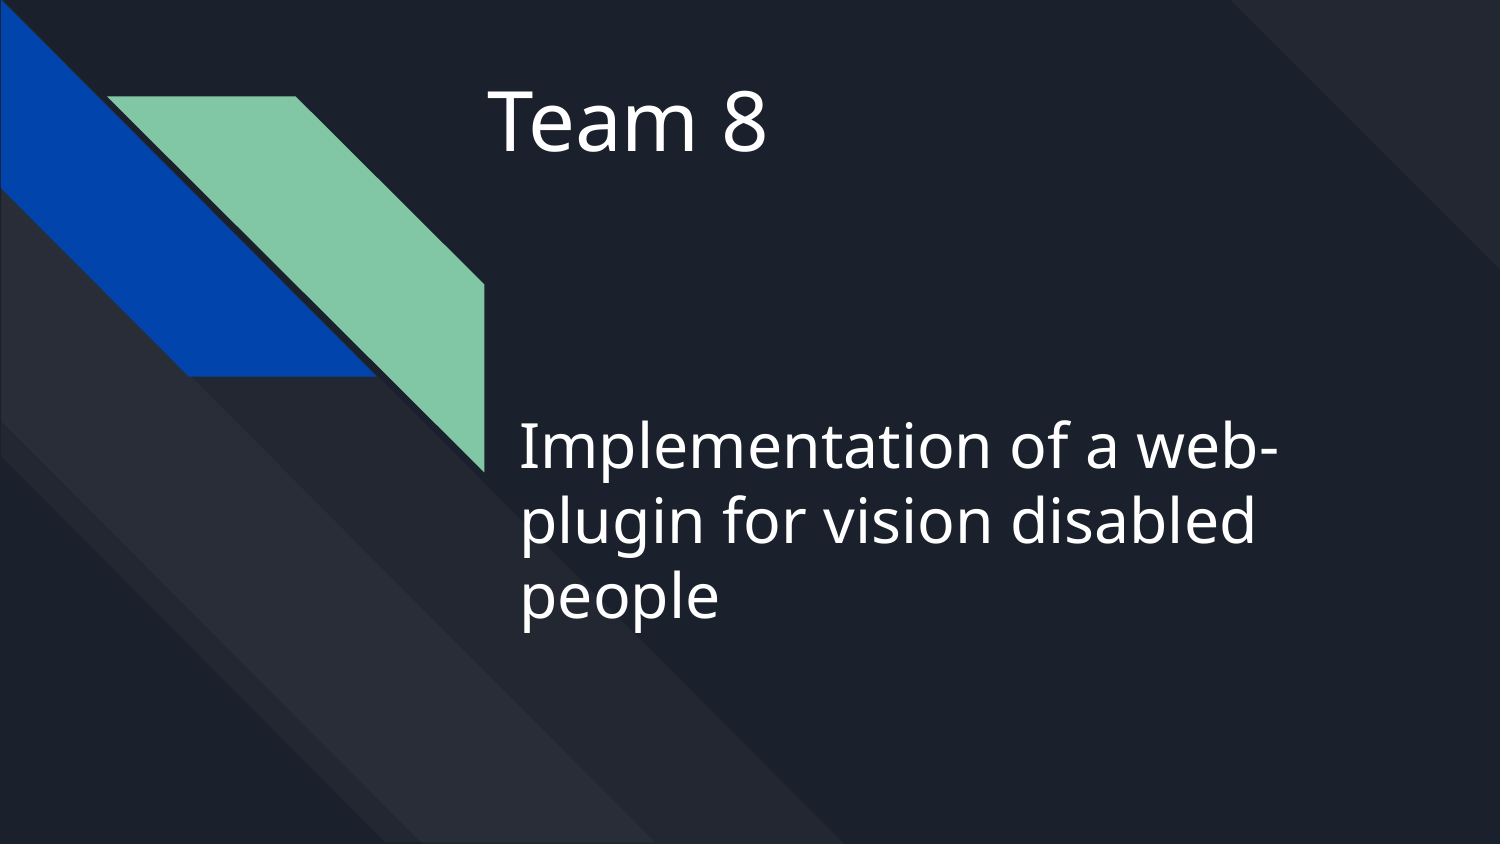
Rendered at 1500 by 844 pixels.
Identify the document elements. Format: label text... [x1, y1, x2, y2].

title Team 8 [472, 52, 1500, 312]
subtitle Implementation of a web-plugin for vision disabled people [504, 390, 1323, 685]
